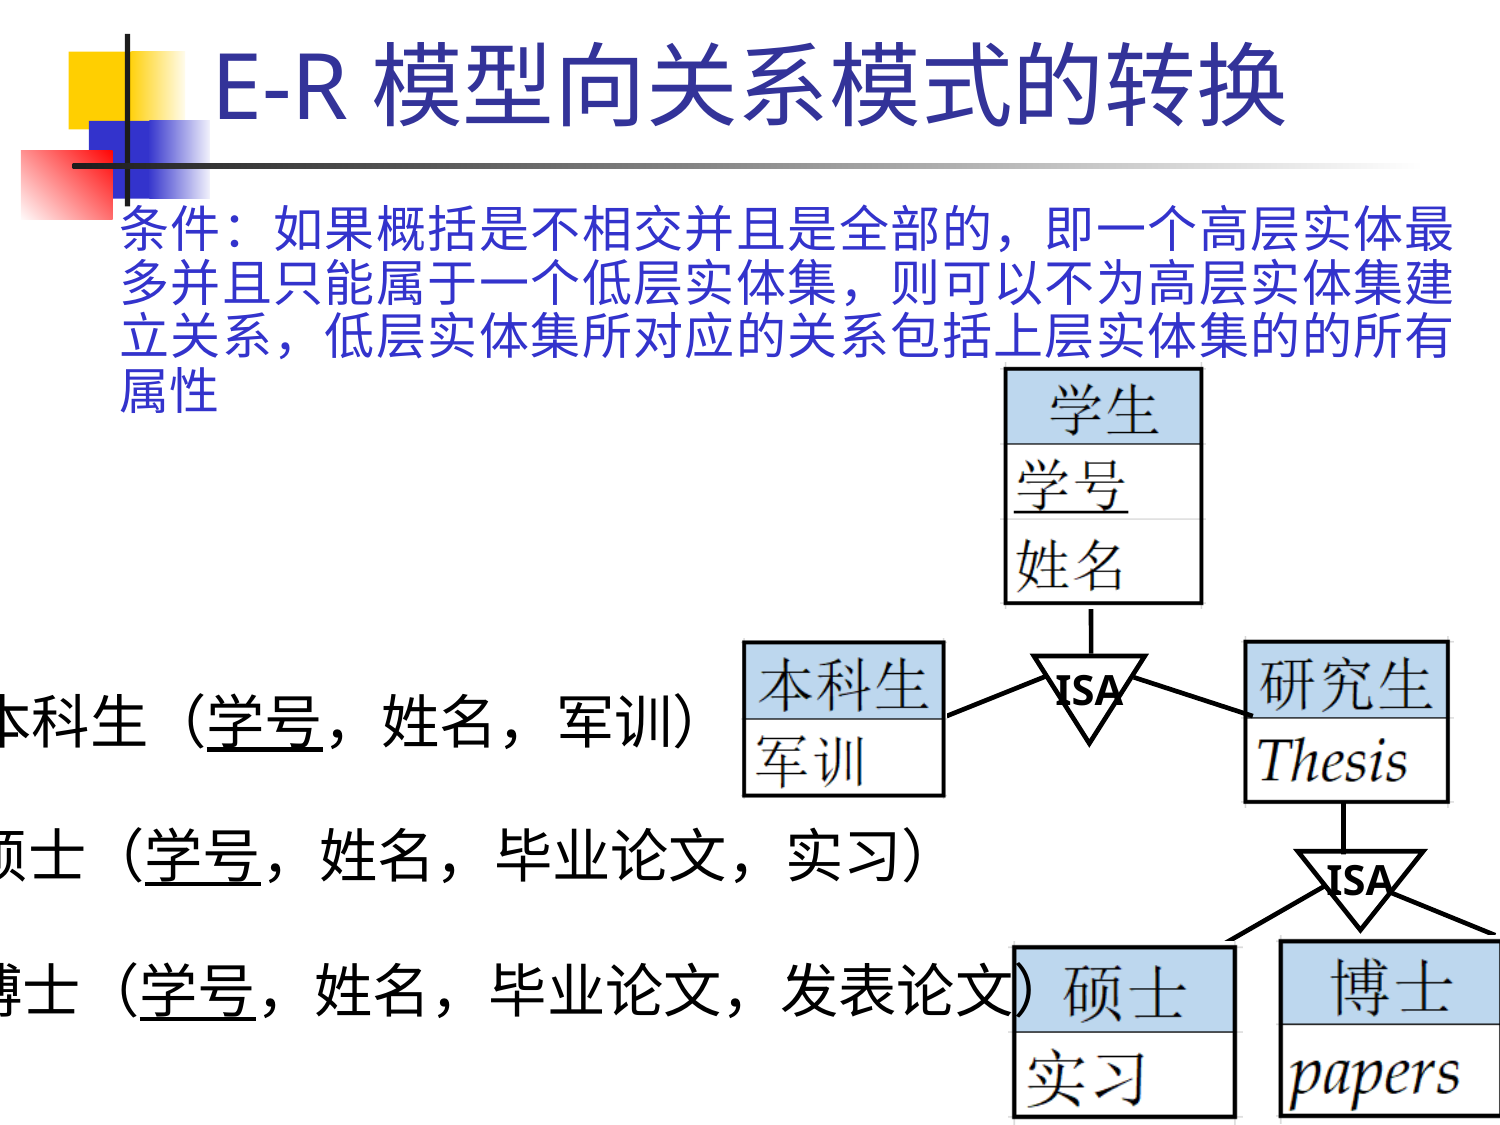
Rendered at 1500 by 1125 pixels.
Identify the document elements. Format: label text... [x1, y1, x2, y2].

picture [1241, 636, 1454, 802]
text_box 本科生（学号，姓名，军训） [0, 677, 736, 763]
text_box 博士（学号，姓名，毕业论文，发表论文） [0, 946, 1003, 1032]
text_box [1220, 802, 1496, 946]
picture [741, 638, 947, 799]
title E-R模型向关系模式的转换 [112, 24, 1388, 146]
text_box 硕士（学号，姓名，毕业论文，实习） [0, 812, 975, 897]
picture [1276, 934, 1500, 1124]
picture [1000, 362, 1206, 609]
picture [1008, 941, 1244, 1125]
text_box 条件：如果概括是不相交并且是全部的，即一个高层实体最多并且只能属于一个低层实体集，则可以不为高层实体集建立关系，低层实体集所对应的关系包括上层实体集的的所有属性 [29, 196, 1471, 428]
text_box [946, 568, 1254, 744]
